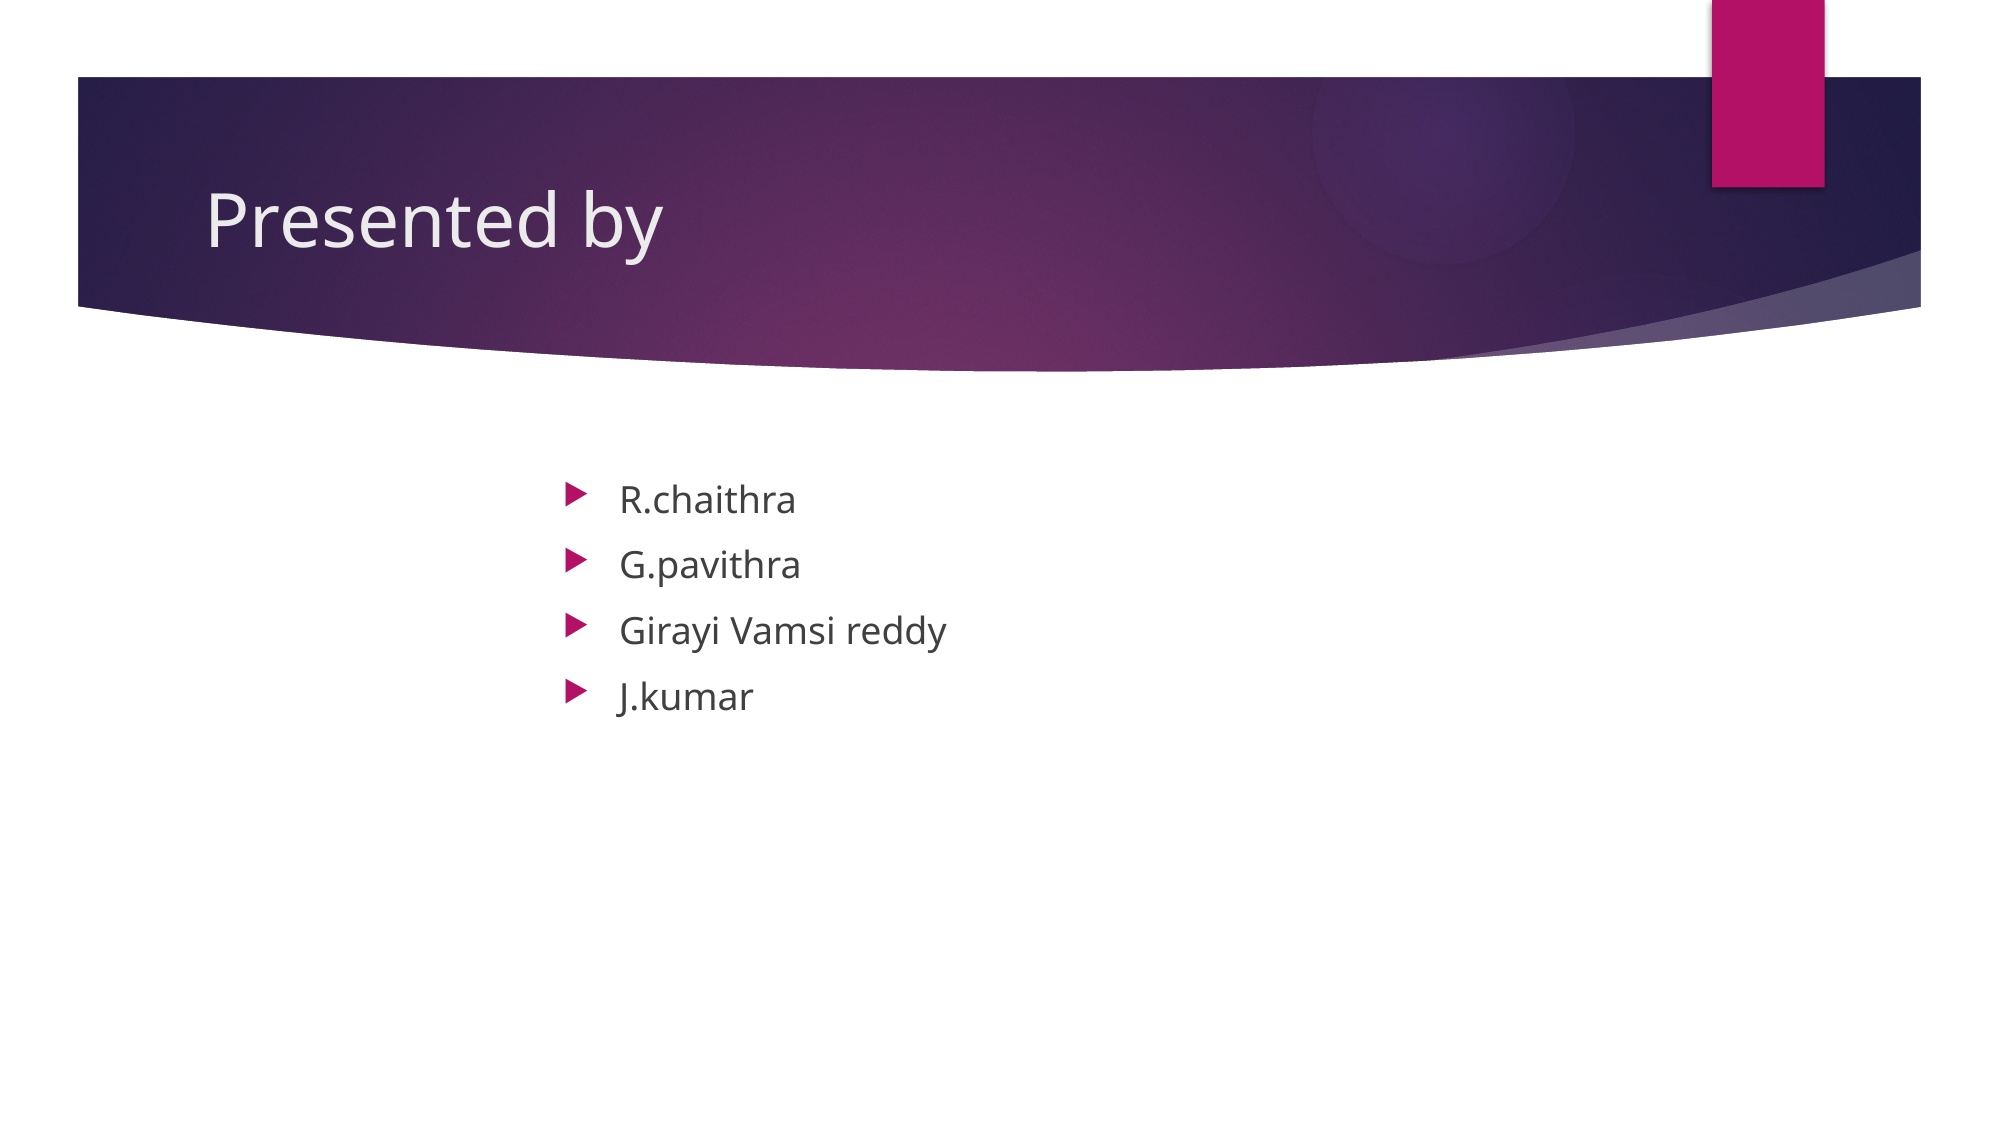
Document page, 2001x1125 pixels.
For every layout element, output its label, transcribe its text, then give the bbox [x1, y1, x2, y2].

title Presented by [189, 159, 1627, 276]
list R.chaithra G.pavithra Girayi Vamsi reddy J.kumar [547, 468, 1260, 862]
